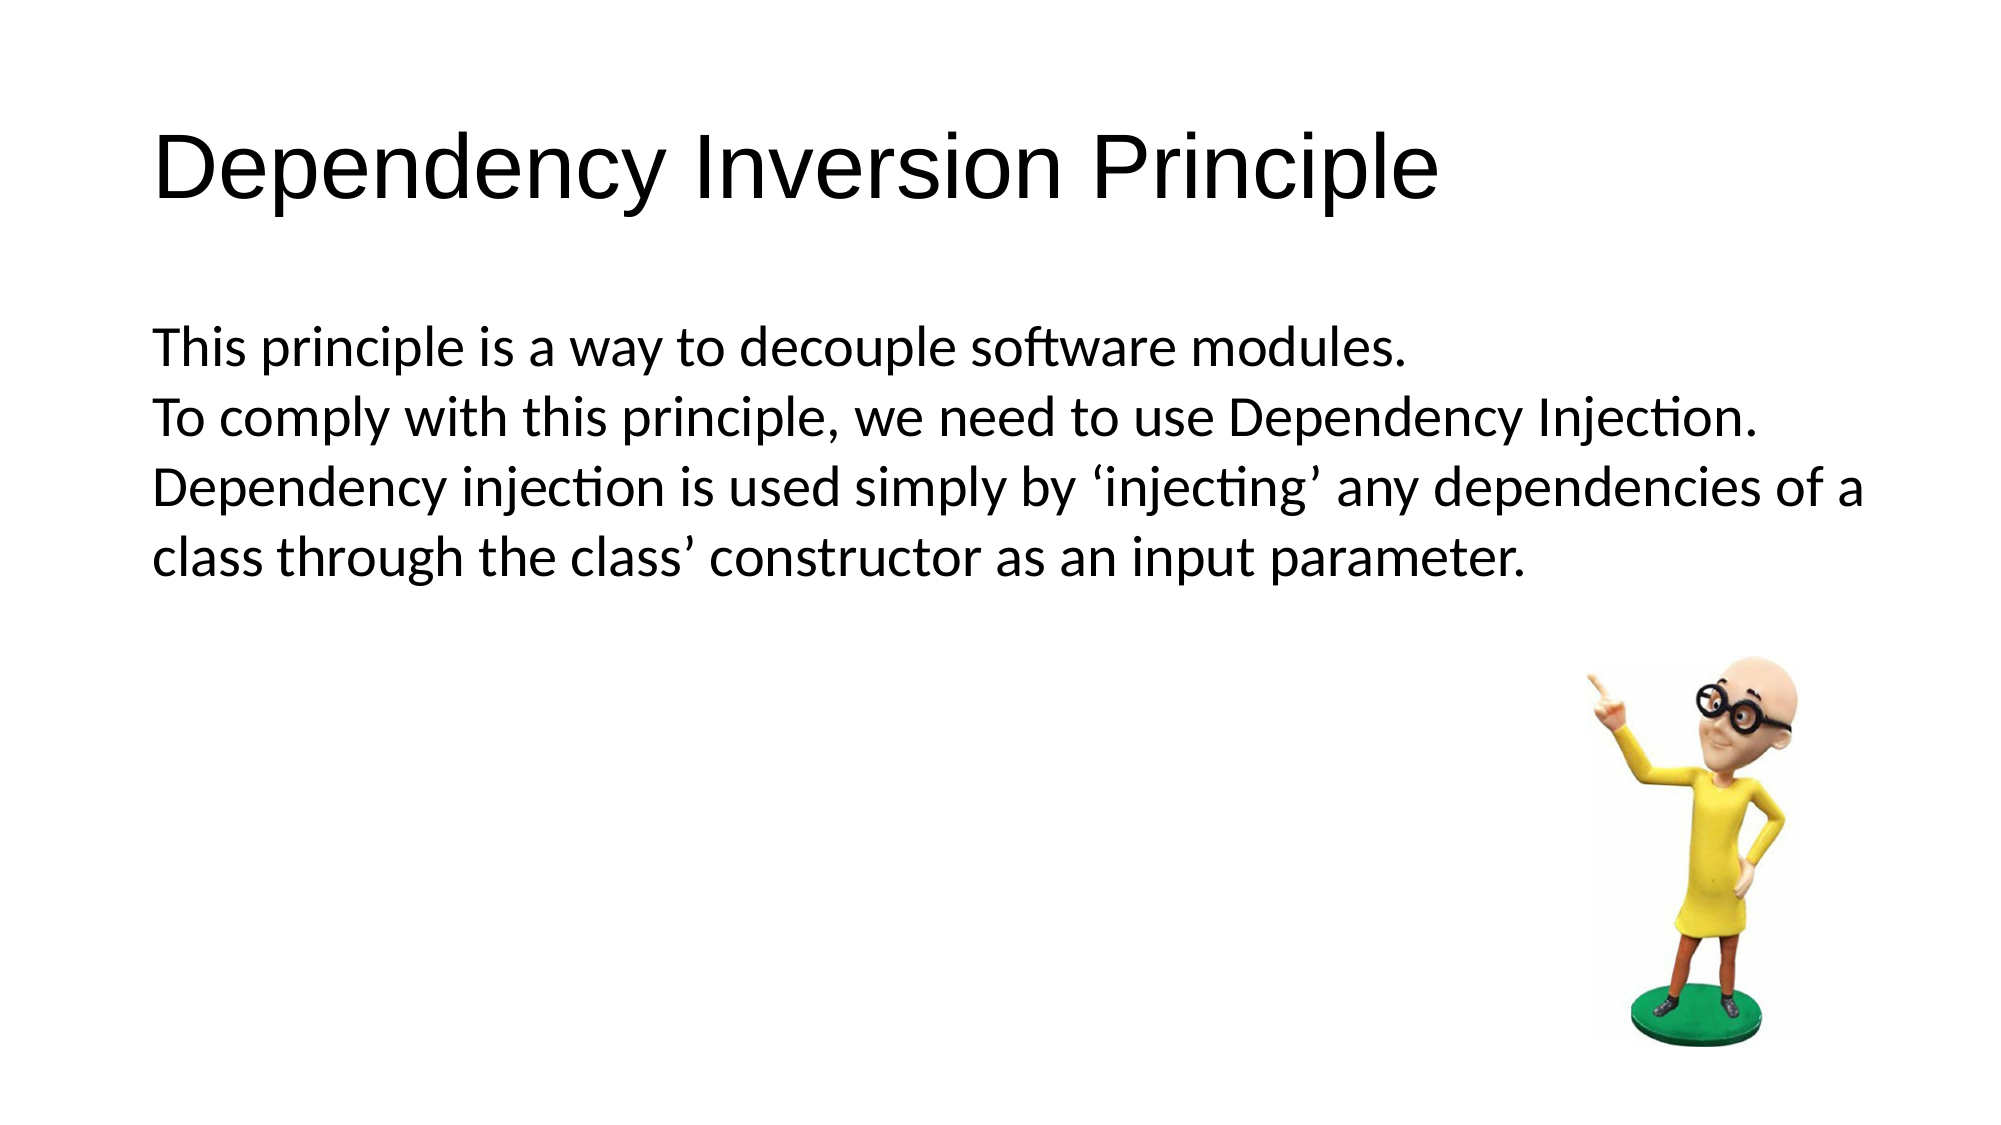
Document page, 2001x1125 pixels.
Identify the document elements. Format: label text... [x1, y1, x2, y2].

list This principle is a way to decouple software modules. To comply with this principle, we need to use Dependency Injection. Dependency injection is used simply by ‘injecting’ any dependencies of a class through the class’ constructor as an input parameter. [137, 161, 1929, 815]
picture [1587, 656, 1800, 1047]
title Dependency Inversion Principle [137, 59, 1863, 161]
